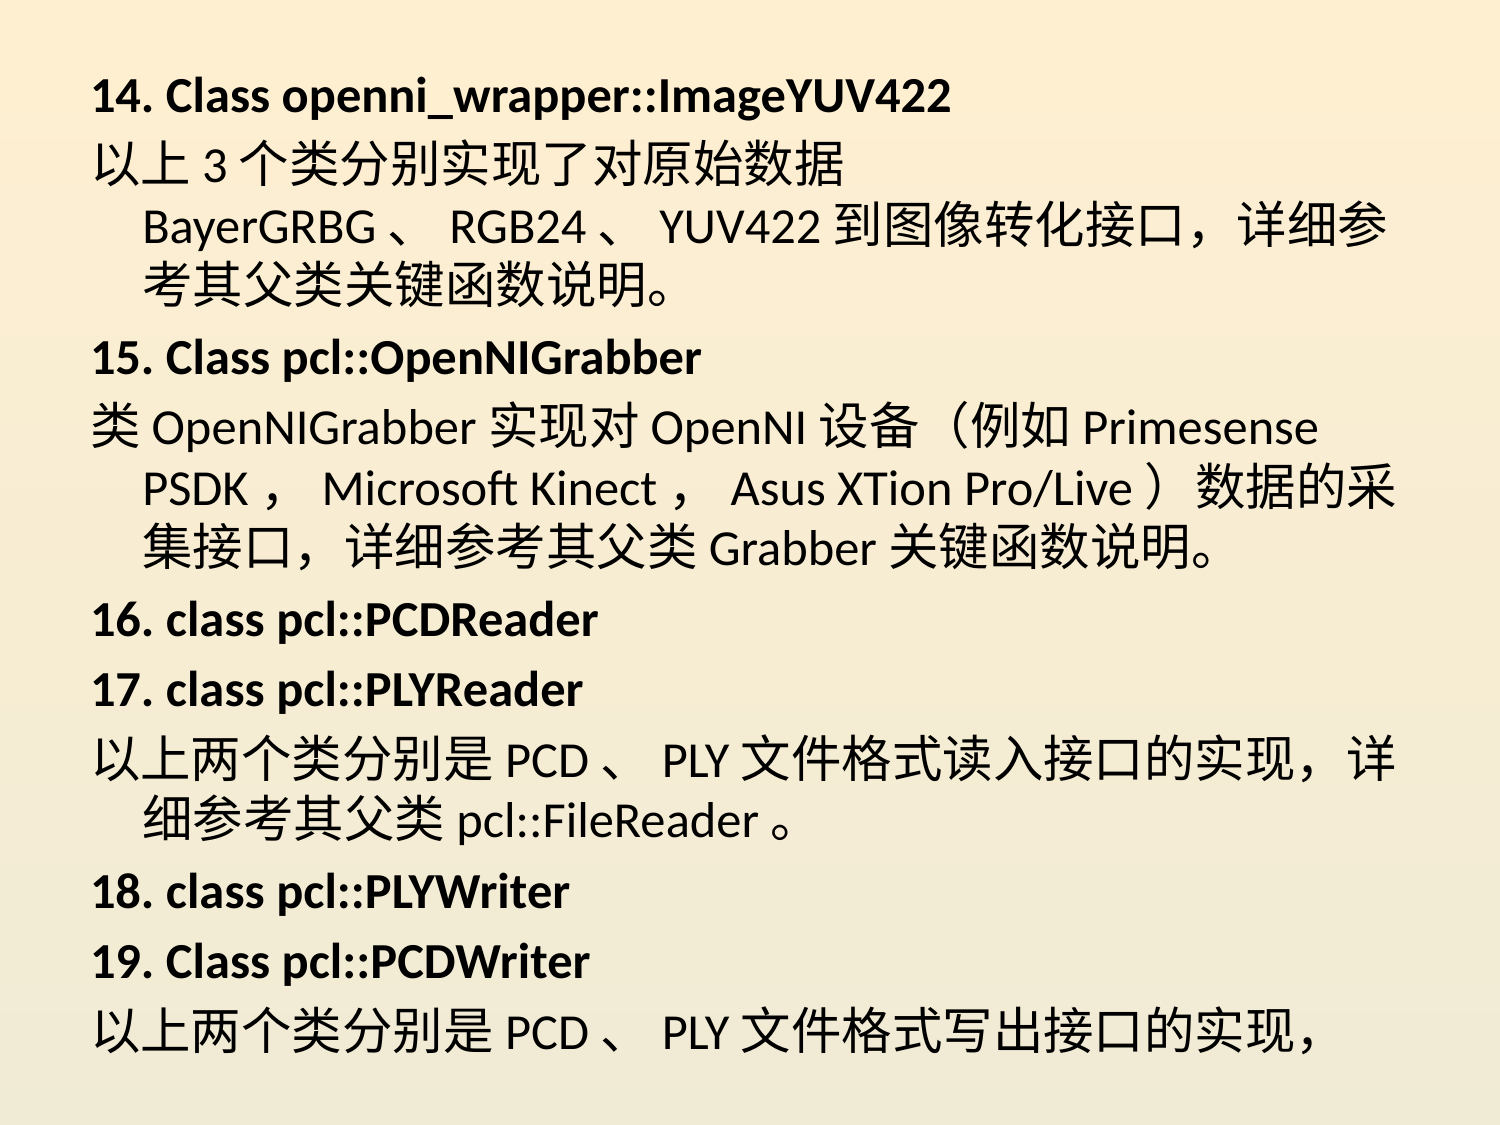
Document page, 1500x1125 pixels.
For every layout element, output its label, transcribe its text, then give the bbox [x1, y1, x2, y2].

list 14. Class openni_wrapper::ImageYUV422 以上3个类分别实现了对原始数据BayerGRBG、RGB24、YUV422到图像转化接口，详细参考其父类关键函数说明。 15. Class pcl::OpenNIGrabber 类OpenNIGrabber实现对OpenNI设备（例如Primesense PSDK，Microsoft Kinect，Asus XTion Pro/Live）数据的采集接口，详细参考其父类Grabber关键函数说明。 16. class pcl::PCDReader 17. class pcl::PLYReader 以上两个类分别是PCD、PLY文件格式读入接口的实现，详细参考其父类pcl::FileReader。 18. class pcl::PLYWriter 19. Class pcl::PCDWriter 以上两个类分别是PCD、PLY文件格式写出接口的实现， [75, 54, 1425, 1071]
